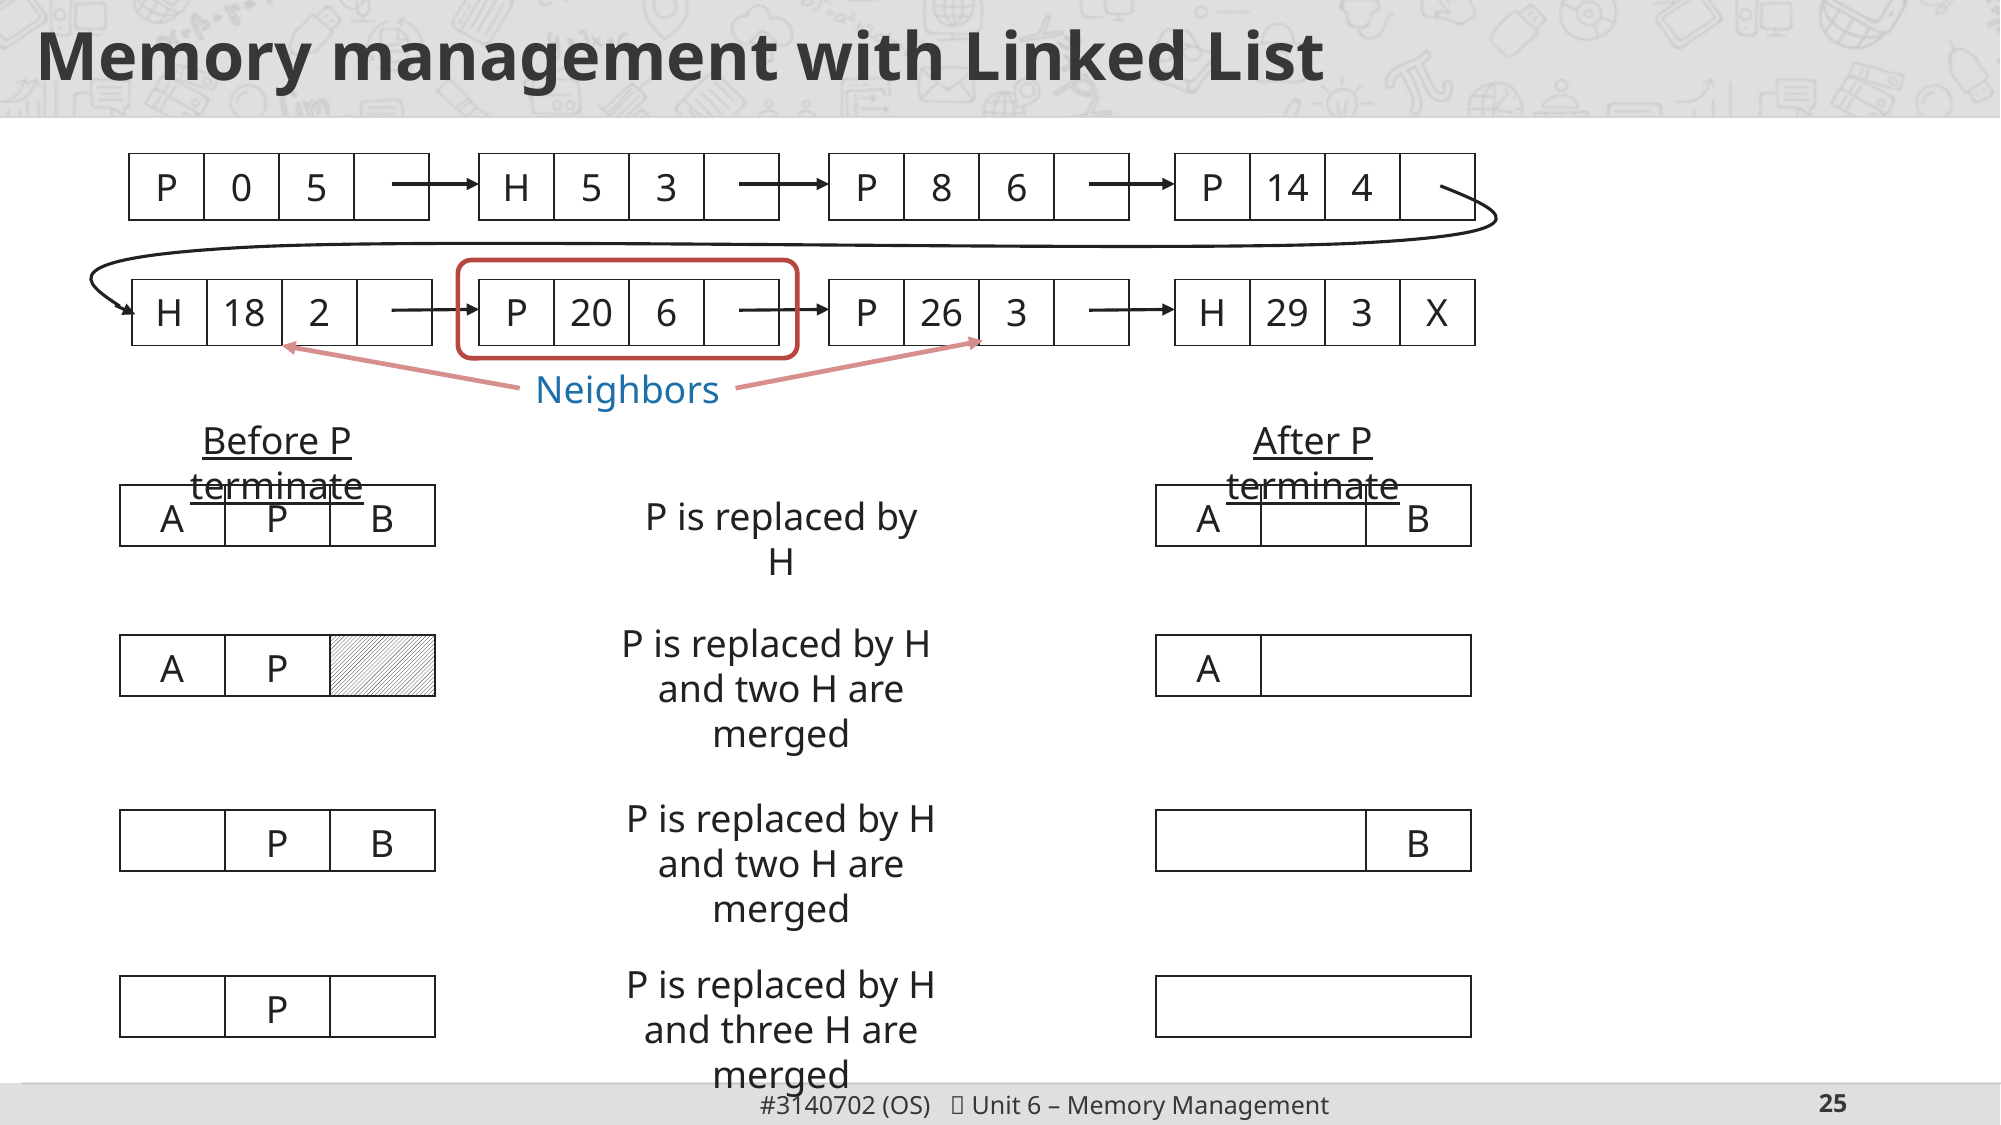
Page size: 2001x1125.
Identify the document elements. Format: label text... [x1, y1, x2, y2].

text_box Neighbors [519, 360, 736, 418]
table_header [1262, 515, 1365, 545]
table_header [331, 977, 434, 1036]
text_box P is replaced by H and three H are merged [578, 953, 984, 1104]
text_box After P terminate [1153, 409, 1473, 515]
table_header [1401, 154, 1474, 199]
table_header [355, 154, 428, 219]
table_header A [121, 515, 224, 545]
table_header A [1157, 515, 1260, 545]
table_header [358, 280, 431, 340]
table_header 18 [208, 292, 281, 345]
table_header 8 [905, 154, 978, 219]
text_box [735, 340, 983, 389]
table_header 3 [630, 154, 703, 219]
table_header P [226, 515, 329, 545]
table_header [331, 636, 434, 695]
text_box [90, 185, 1497, 305]
table_header B [1367, 515, 1470, 545]
text_box P is replaced by H and two H are merged [578, 787, 984, 937]
text_box Before P terminate [117, 409, 437, 515]
table_header P [830, 280, 903, 340]
table_header P [130, 154, 203, 219]
text_box [456, 258, 799, 360]
text_box P is replaced by H and two H are merged [578, 612, 984, 762]
table_header H [1176, 280, 1249, 345]
table_header X [1401, 280, 1474, 345]
table_header P [226, 636, 329, 695]
table_header H [480, 154, 553, 219]
table_header [1055, 280, 1128, 345]
table_header B [1367, 811, 1470, 870]
table_header P [226, 811, 329, 870]
text_box P is replaced by H [621, 485, 941, 591]
table_header B [331, 515, 434, 545]
table_header P [830, 154, 903, 219]
table_header A [1157, 636, 1260, 695]
table_header 6 [980, 154, 1053, 219]
table_header [1262, 636, 1470, 695]
table_header [1055, 154, 1128, 219]
table_header 2 [283, 285, 356, 340]
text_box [281, 340, 520, 389]
table_header H [133, 299, 206, 345]
table_header [705, 154, 778, 219]
table_header P [226, 977, 329, 1036]
table_header 5 [280, 154, 353, 219]
table_header [121, 811, 224, 870]
table_header 29 [1251, 280, 1324, 345]
title Memory management with Linked List [0, 0, 2000, 117]
table_header 26 [905, 280, 978, 340]
table_header 0 [205, 154, 278, 219]
table_header B [331, 811, 434, 870]
table_header 14 [1251, 154, 1324, 202]
table_header [1157, 977, 1470, 1036]
table_header 5 [555, 154, 628, 219]
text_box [115, 305, 136, 315]
table_header A [121, 636, 224, 695]
table_header 4 [1326, 154, 1399, 196]
table_header 3 [980, 280, 1053, 345]
table_header [121, 977, 224, 1036]
table_header P [1176, 154, 1249, 209]
table_header 3 [1326, 280, 1399, 345]
list [21, 141, 1979, 1059]
table_header [1157, 811, 1365, 870]
